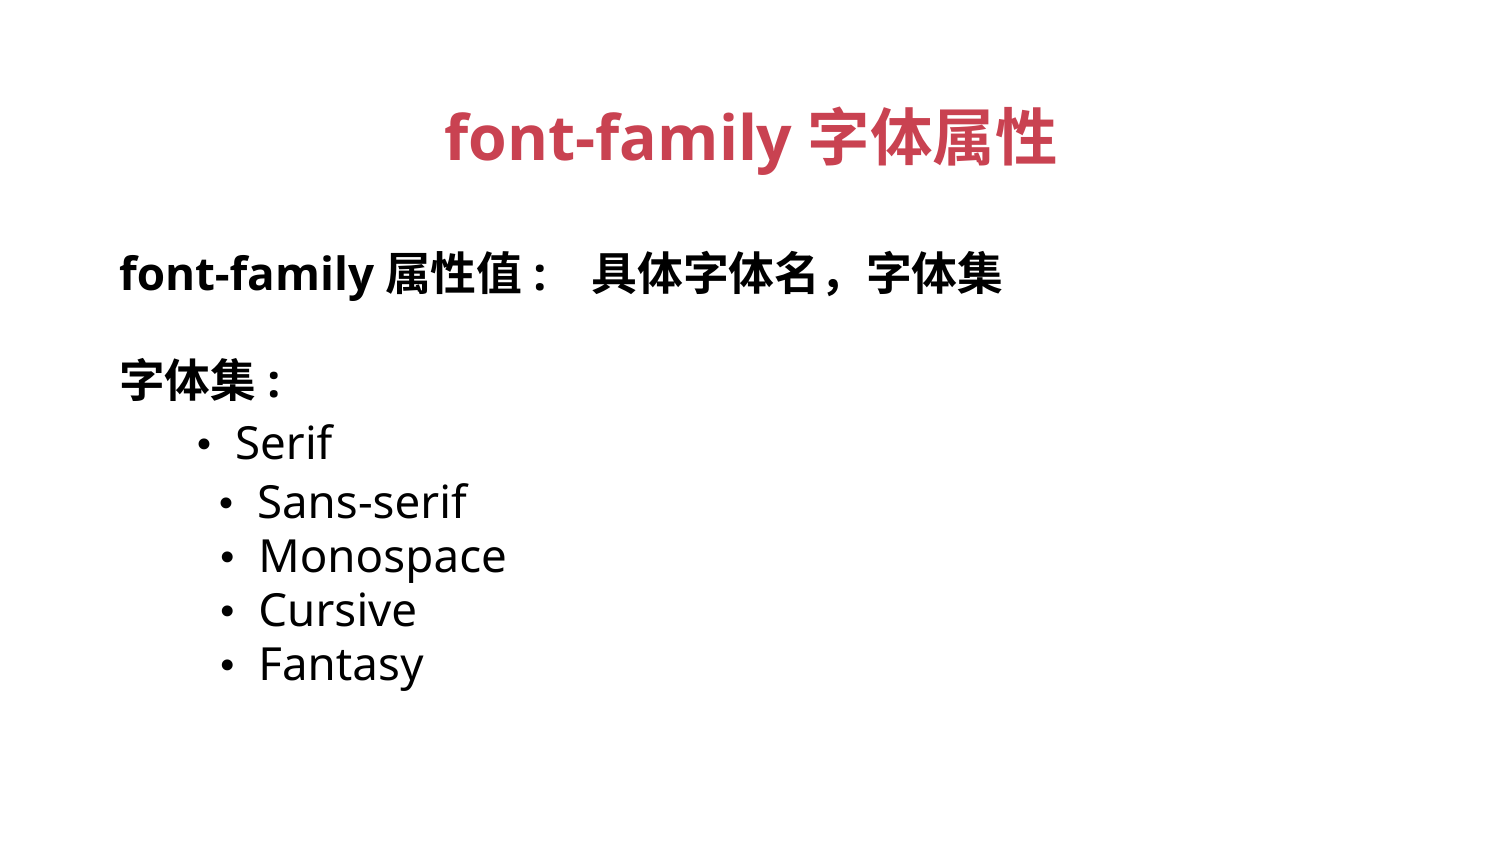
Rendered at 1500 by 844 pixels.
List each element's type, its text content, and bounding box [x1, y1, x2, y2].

text_box • Sans-serif [218, 468, 468, 535]
text_box font-family字体属性 [444, 91, 1058, 181]
text_box font-family属性值: 具体字体名，字体集 字体集: • Serif [119, 241, 1004, 477]
text_box • Monospace • Cursive • Fantasy [219, 522, 508, 697]
